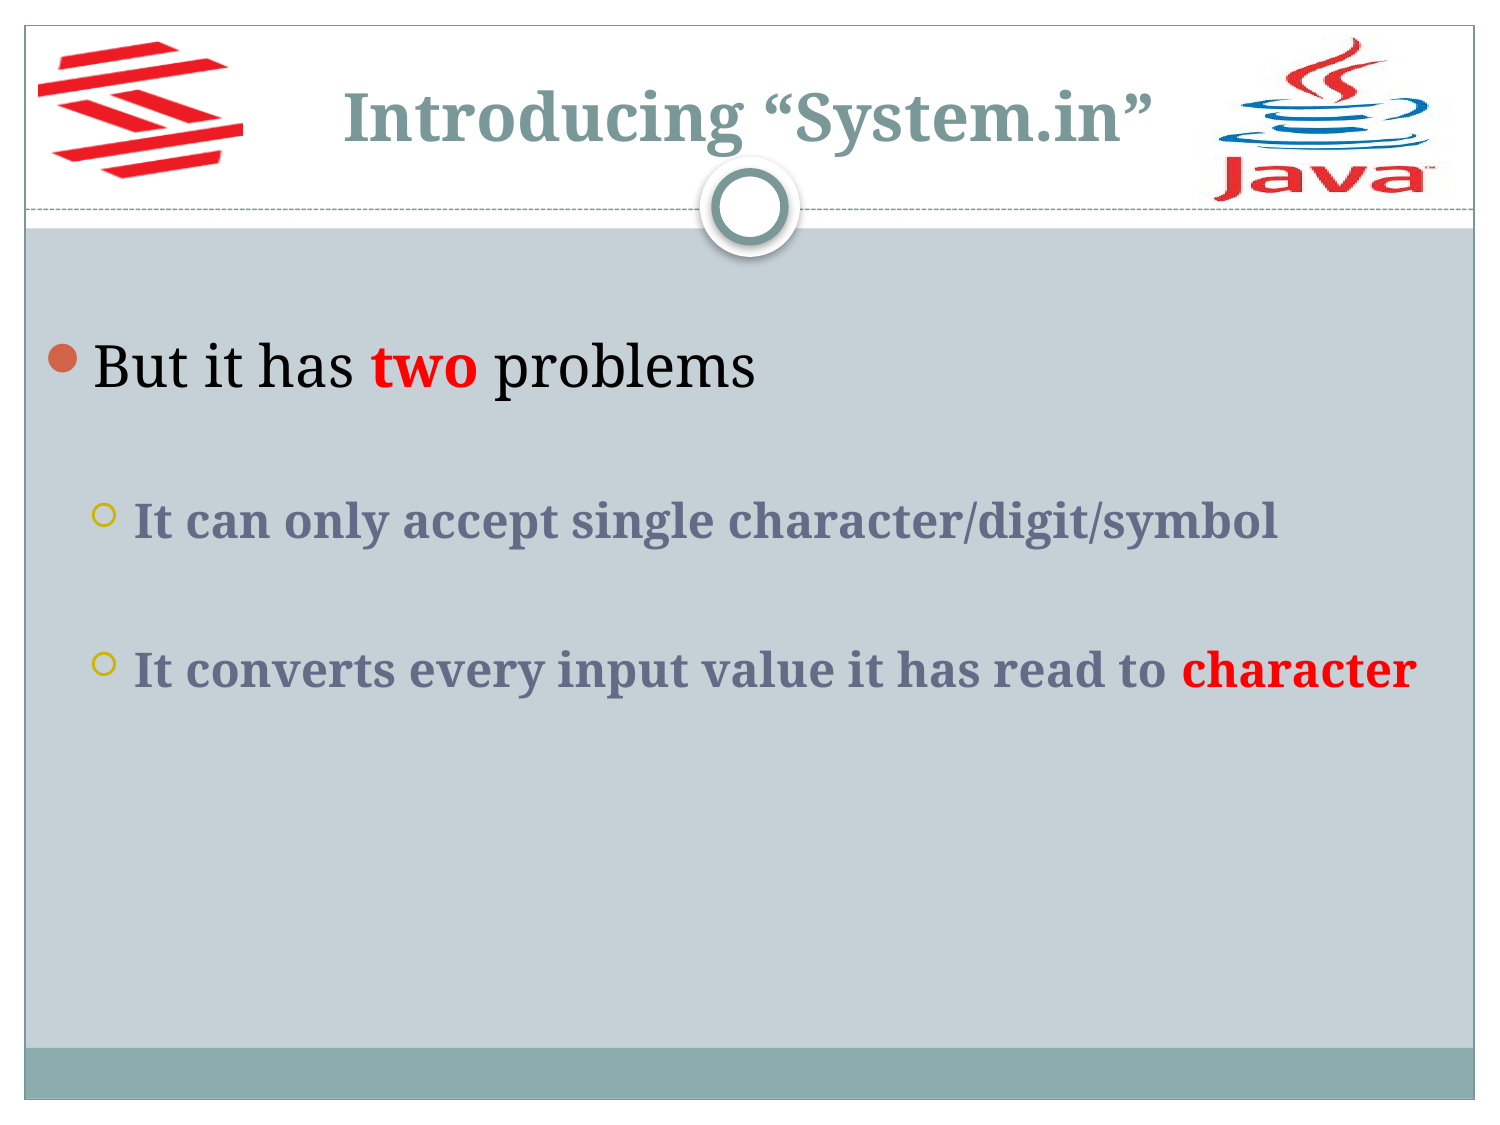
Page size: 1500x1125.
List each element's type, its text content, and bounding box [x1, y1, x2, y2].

picture [1163, 30, 1471, 209]
list But it has two problems It can only accept single character/digit/symbol It converts every input value it has read to character [29, 250, 1471, 1094]
picture [37, 40, 243, 185]
title Introducing “System.in” [237, 37, 1157, 162]
